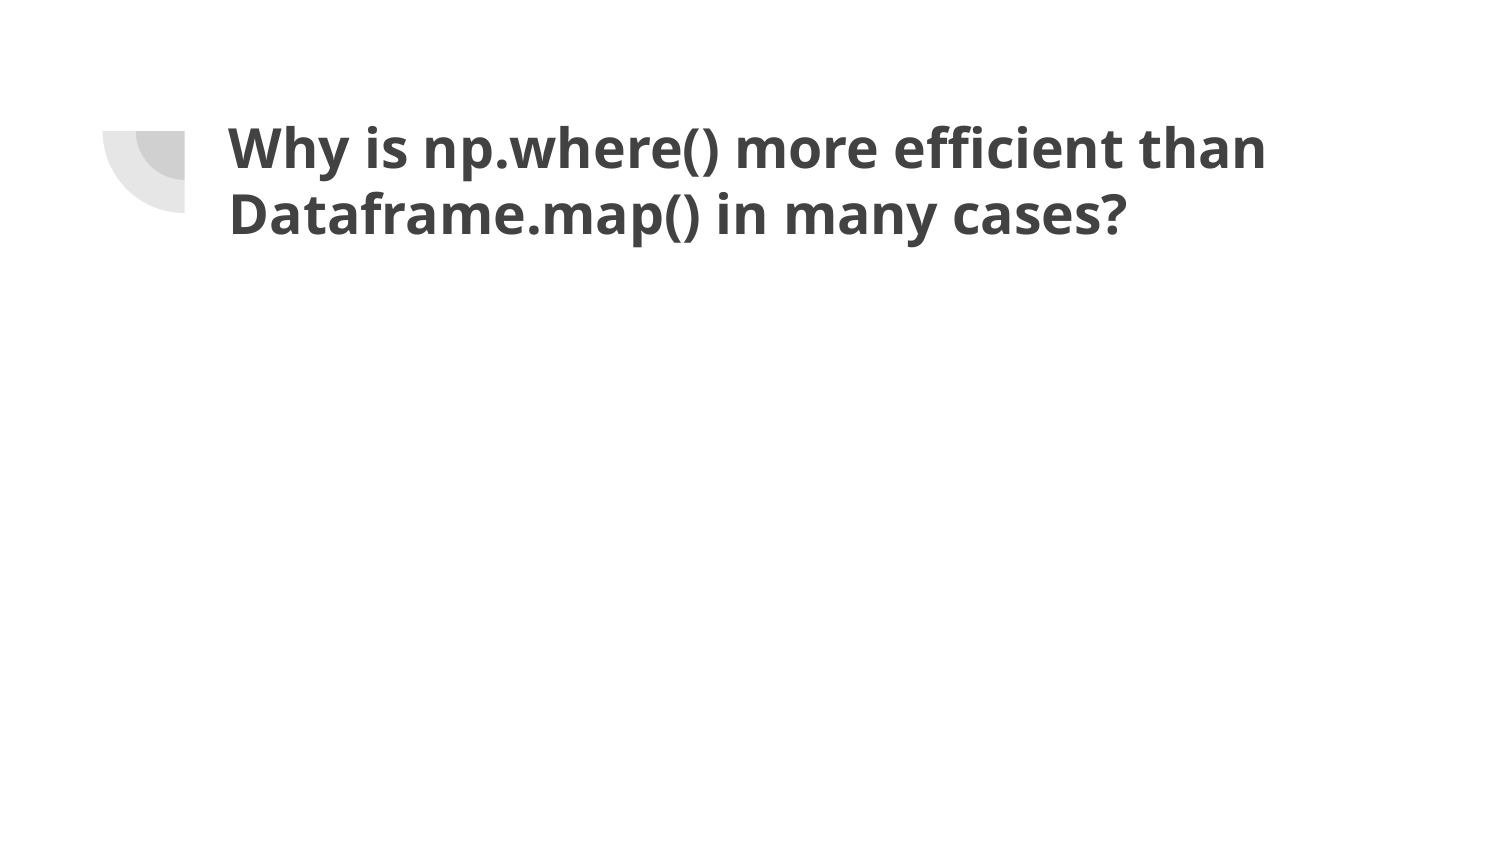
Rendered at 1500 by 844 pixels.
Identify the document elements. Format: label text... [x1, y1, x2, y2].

title Why is np.where() more efficient than Dataframe.map() in many cases? [213, 98, 1368, 263]
